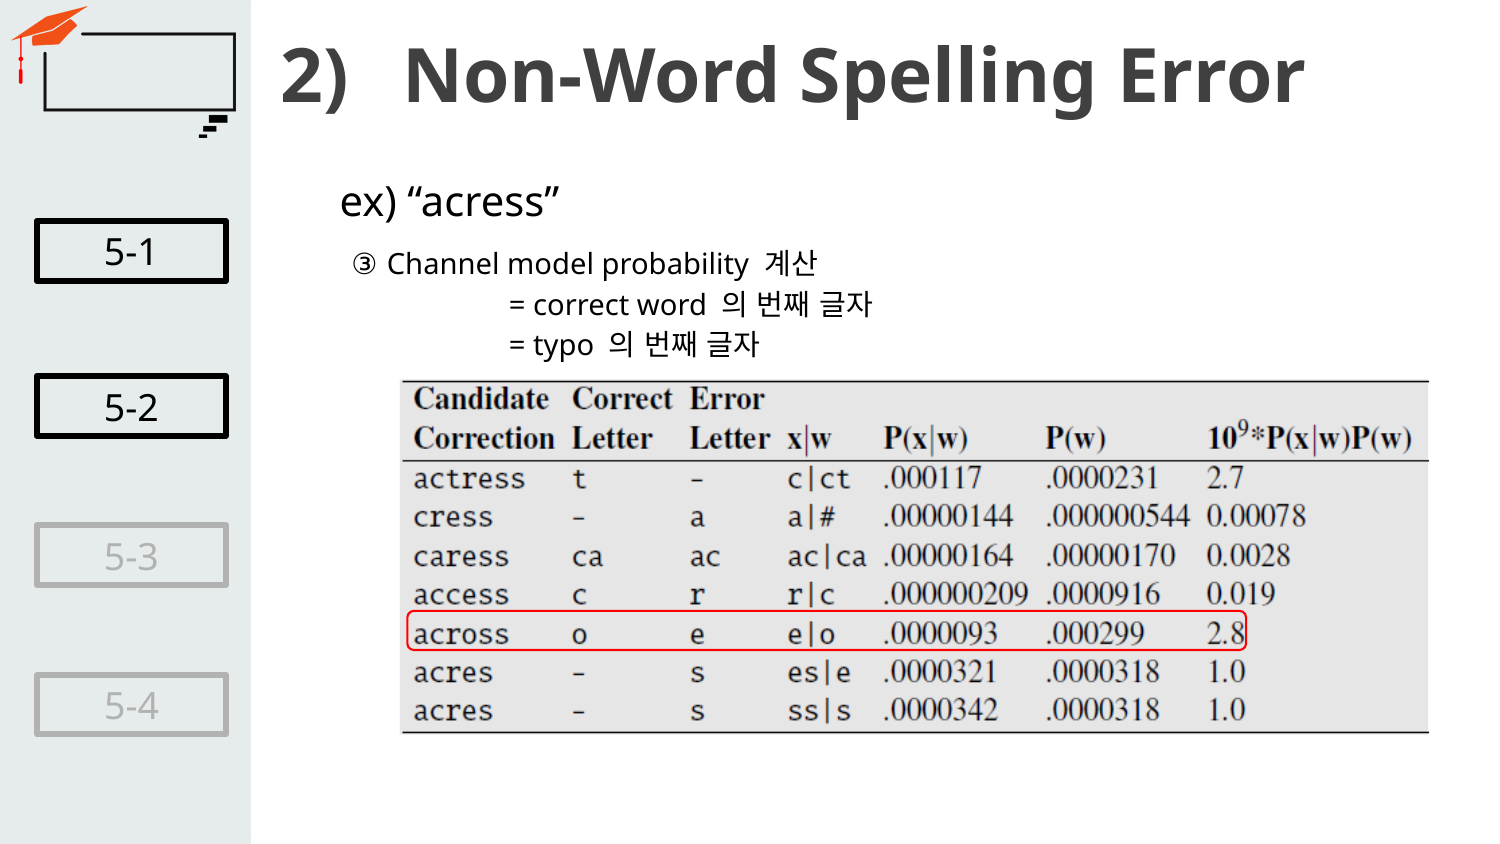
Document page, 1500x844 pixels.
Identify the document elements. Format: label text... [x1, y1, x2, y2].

title Non-Word Spelling Error [265, 0, 1500, 146]
text_box 5-3 [36, 525, 226, 586]
picture [0, 0, 1500, 844]
text_box 5-2 [36, 376, 226, 436]
text_box 5-1 [36, 220, 226, 281]
list ex) “acress” [324, 161, 1459, 238]
text_box 5-4 [37, 674, 227, 735]
